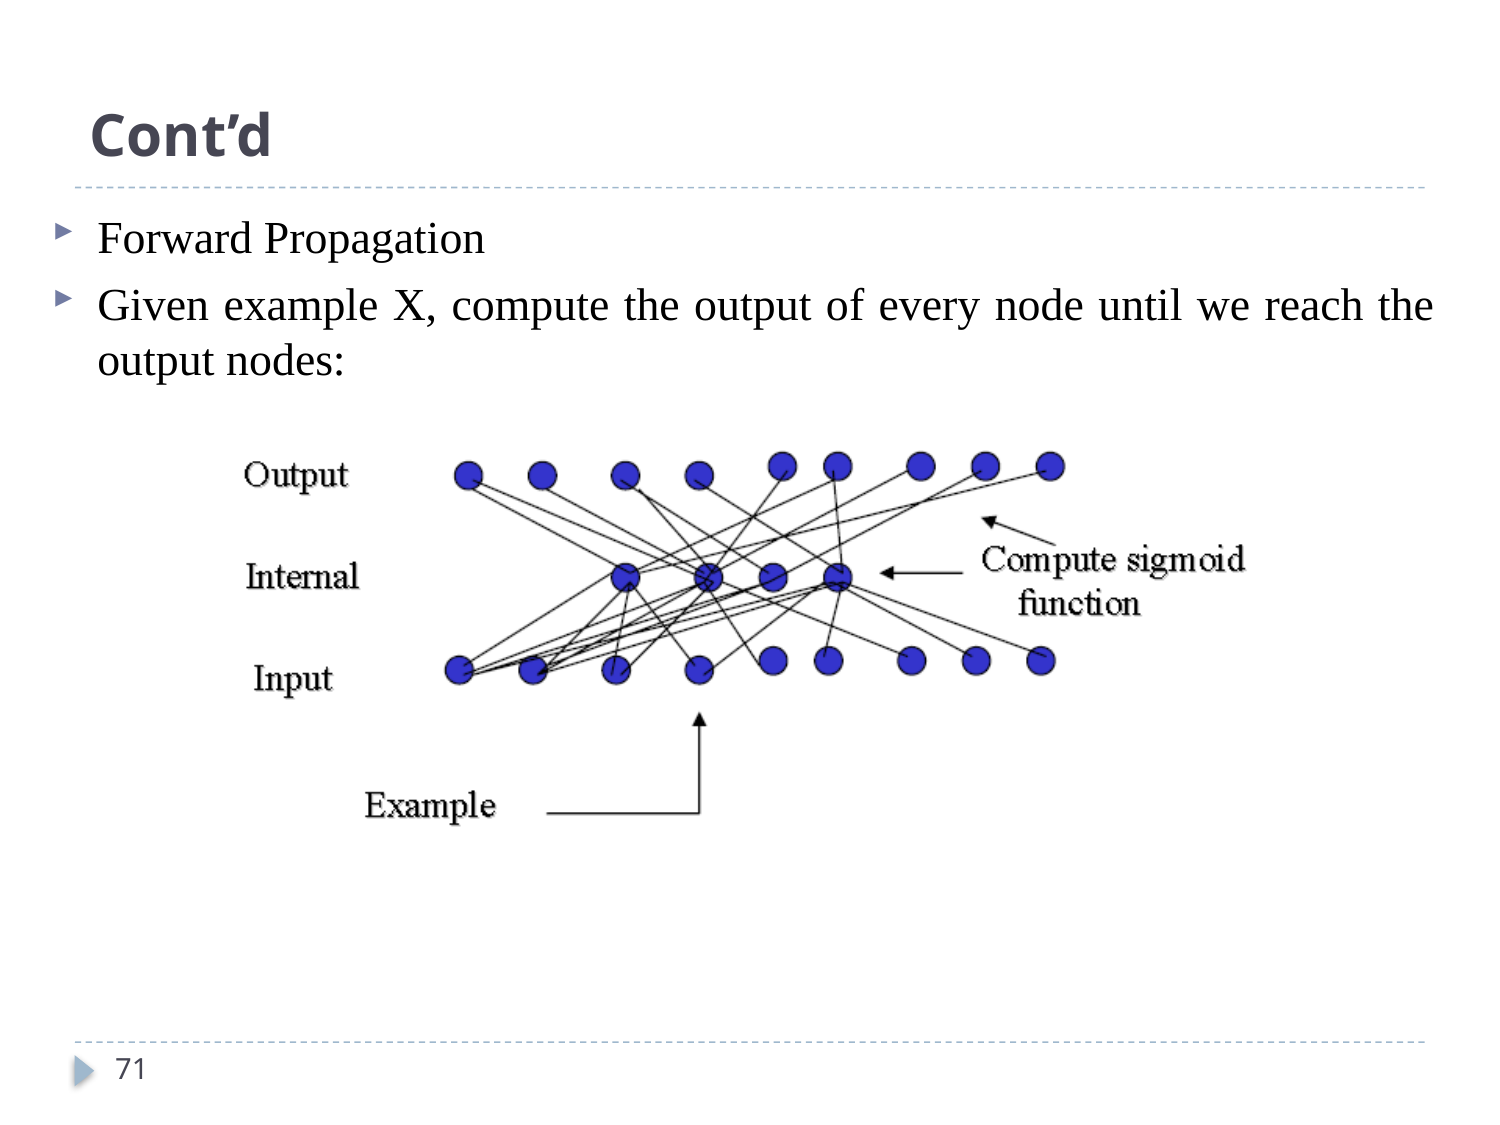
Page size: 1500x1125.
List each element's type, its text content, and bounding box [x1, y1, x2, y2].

list Forward Propagation Given example X, compute the output of every node until we reach the output nodes: [37, 200, 1450, 1010]
slide_number 71 [100, 1042, 426, 1103]
picture [241, 424, 1258, 834]
title Cont’d [75, 12, 1425, 175]
